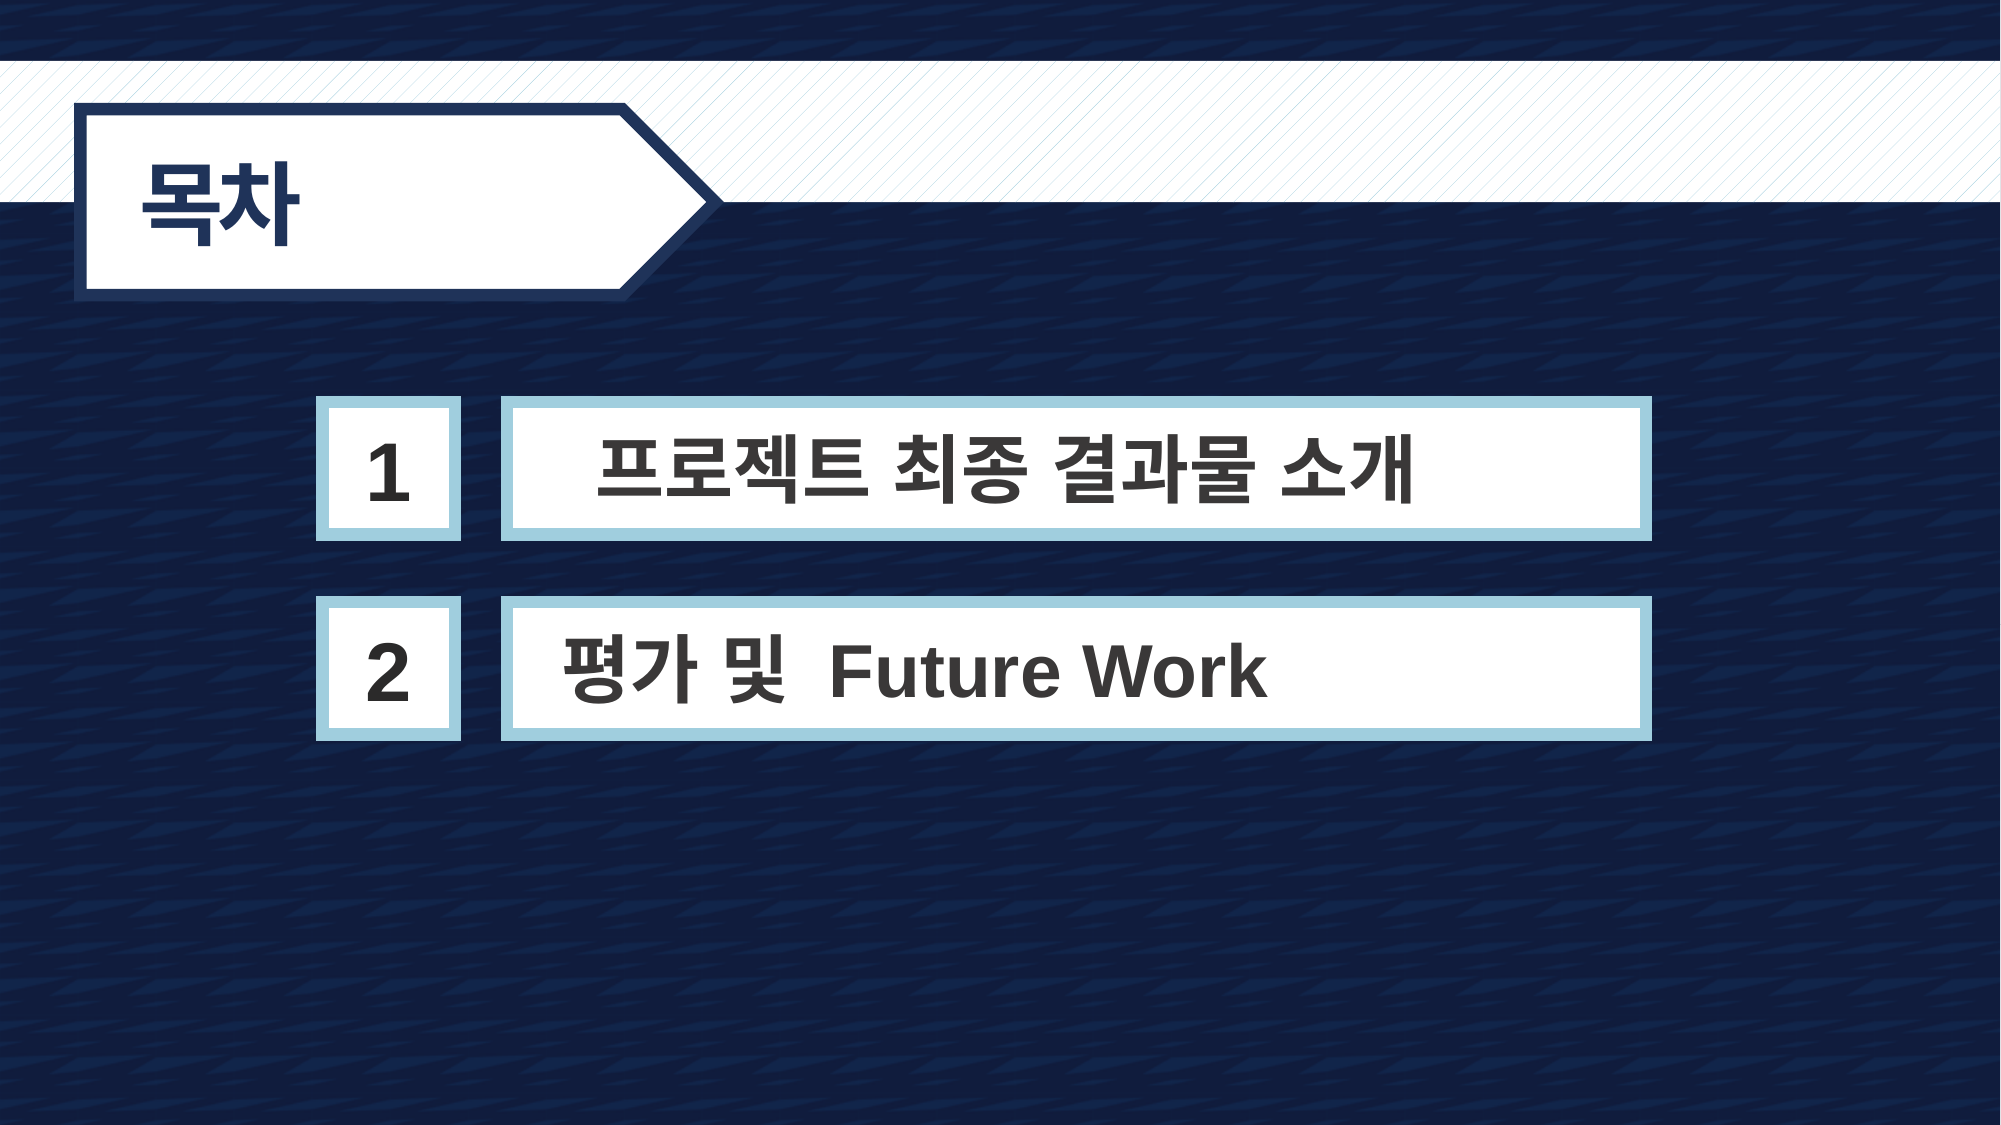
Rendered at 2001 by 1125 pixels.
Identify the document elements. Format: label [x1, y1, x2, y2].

text_box [0, 60, 2000, 203]
picture [0, 0, 2001, 1125]
text_box [80, 108, 716, 296]
text_box [322, 402, 1647, 535]
text_box [322, 602, 1647, 735]
